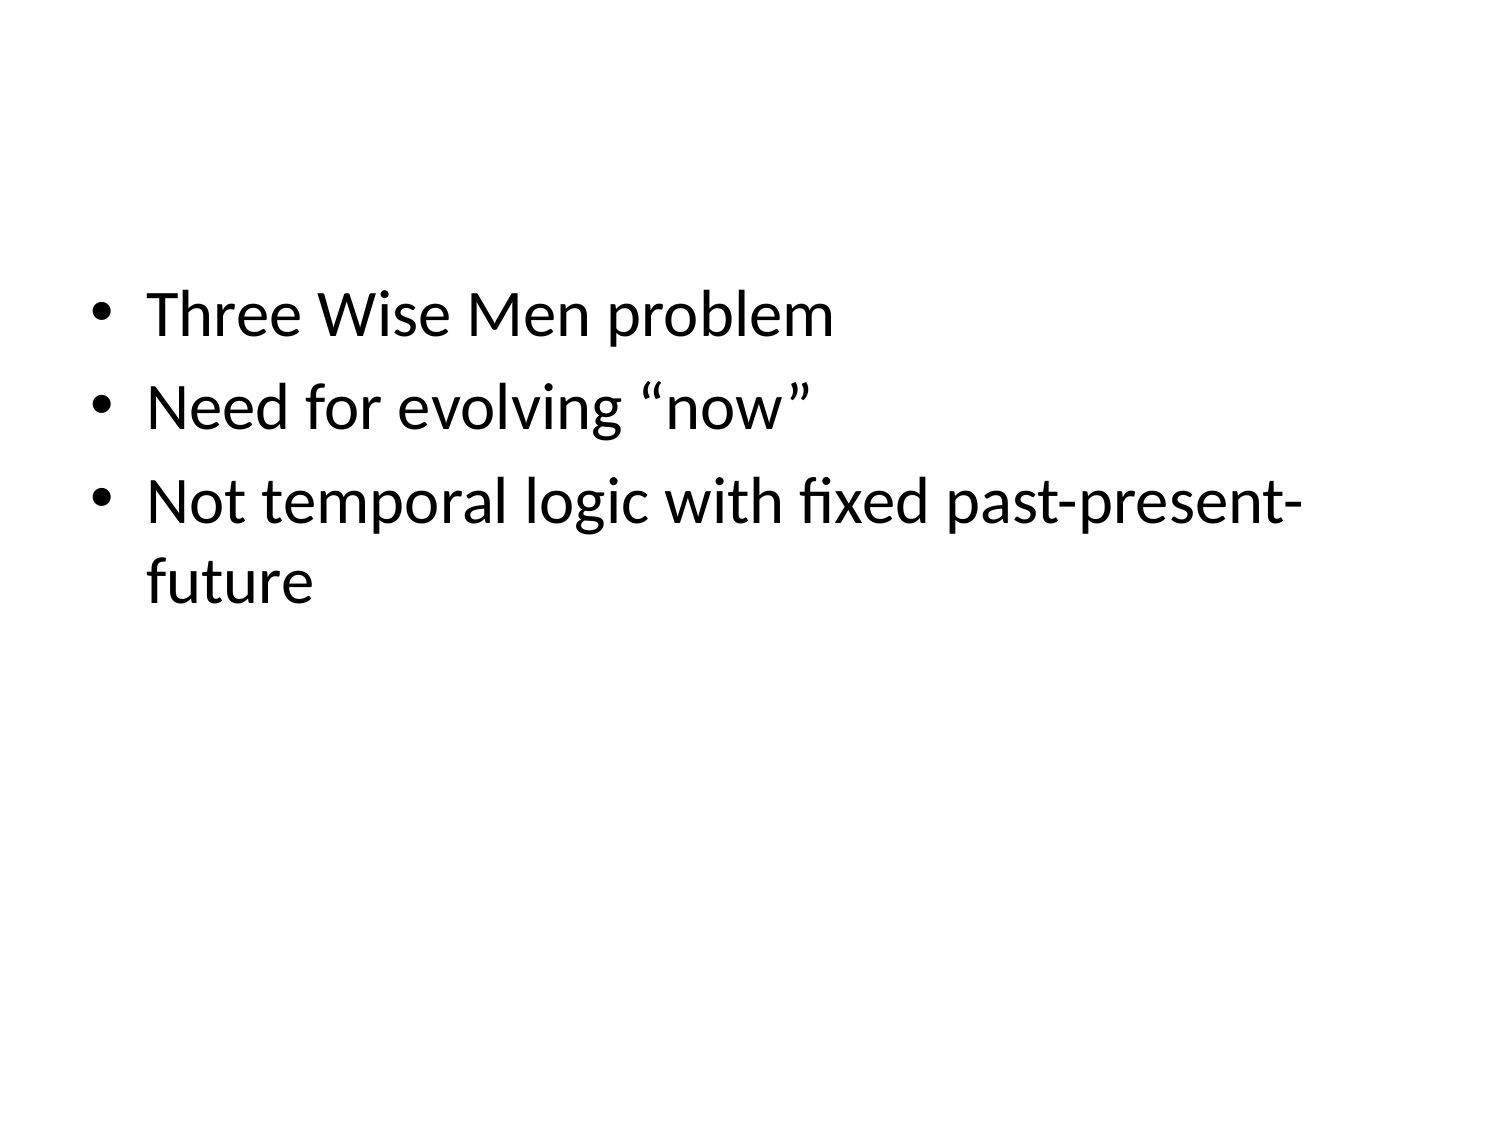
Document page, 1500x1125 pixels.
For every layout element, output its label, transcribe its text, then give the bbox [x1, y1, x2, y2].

list Three Wise Men problem Need for evolving “now” Not temporal logic with fixed past-present-future [75, 262, 1425, 1005]
